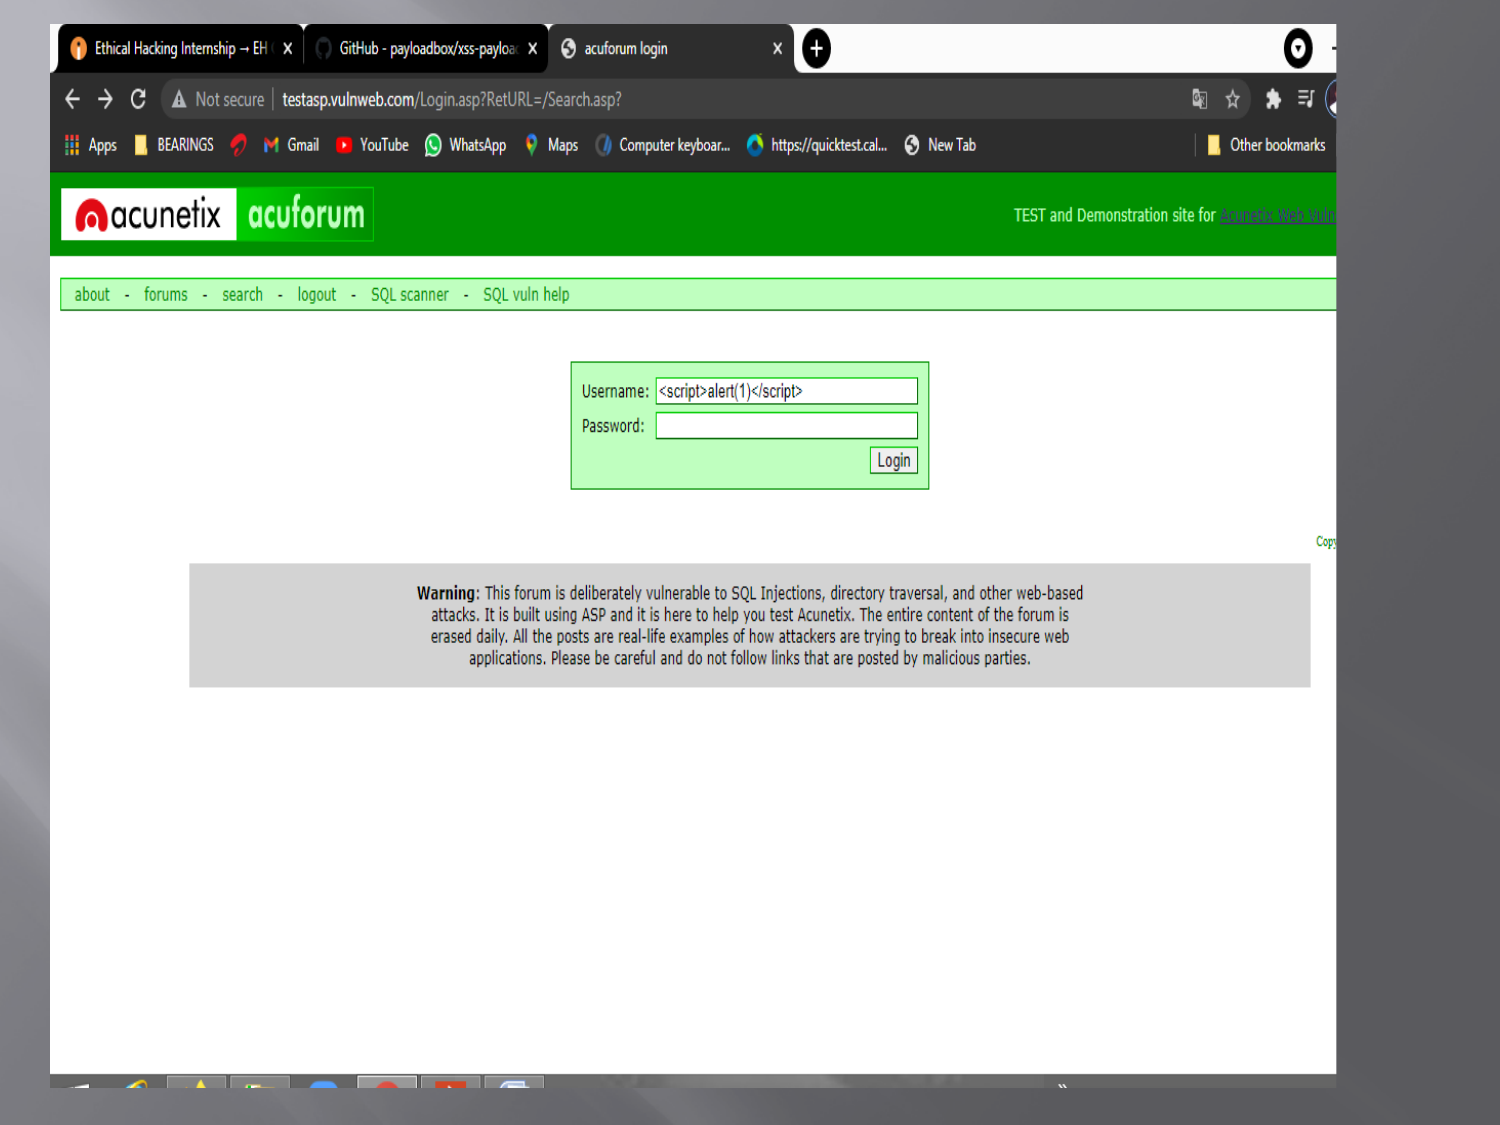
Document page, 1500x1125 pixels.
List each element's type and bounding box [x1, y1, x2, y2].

list [49, 24, 1337, 1088]
